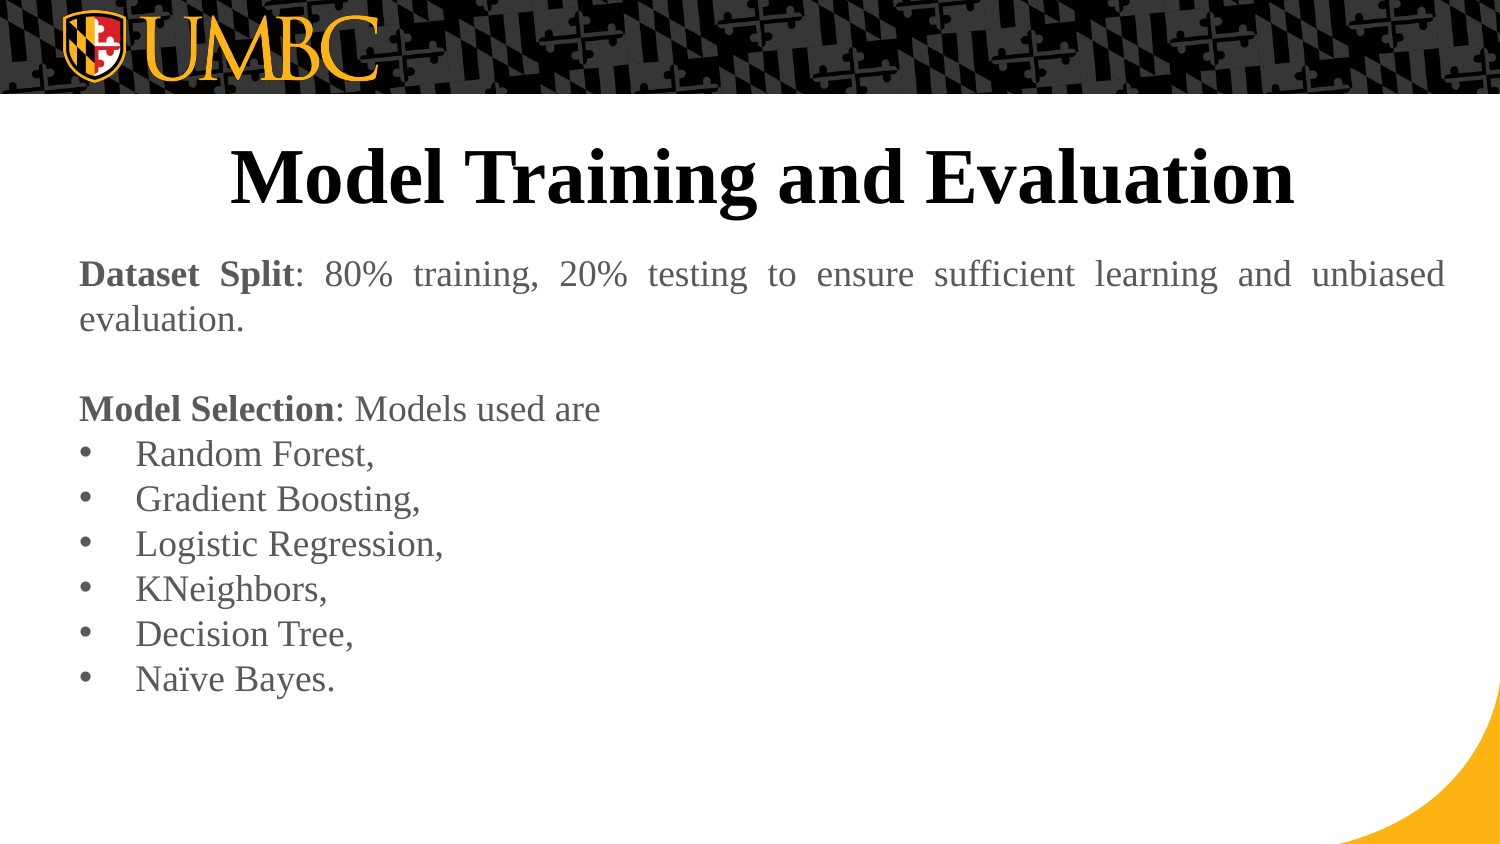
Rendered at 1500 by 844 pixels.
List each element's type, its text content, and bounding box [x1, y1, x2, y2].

picture [1338, 679, 1500, 844]
title Model Training and Evaluation [64, 125, 1462, 234]
subtitle Dataset Split: 80% training, 20% testing to ensure sufficient learning and unbiased evaluation. Model Selection: Models used are Random Forest, Gradient Boosting, Logistic Regression, KNeighbors, Decision Tree, Naïve Bayes. [64, 234, 1462, 719]
picture [0, 0, 1500, 94]
